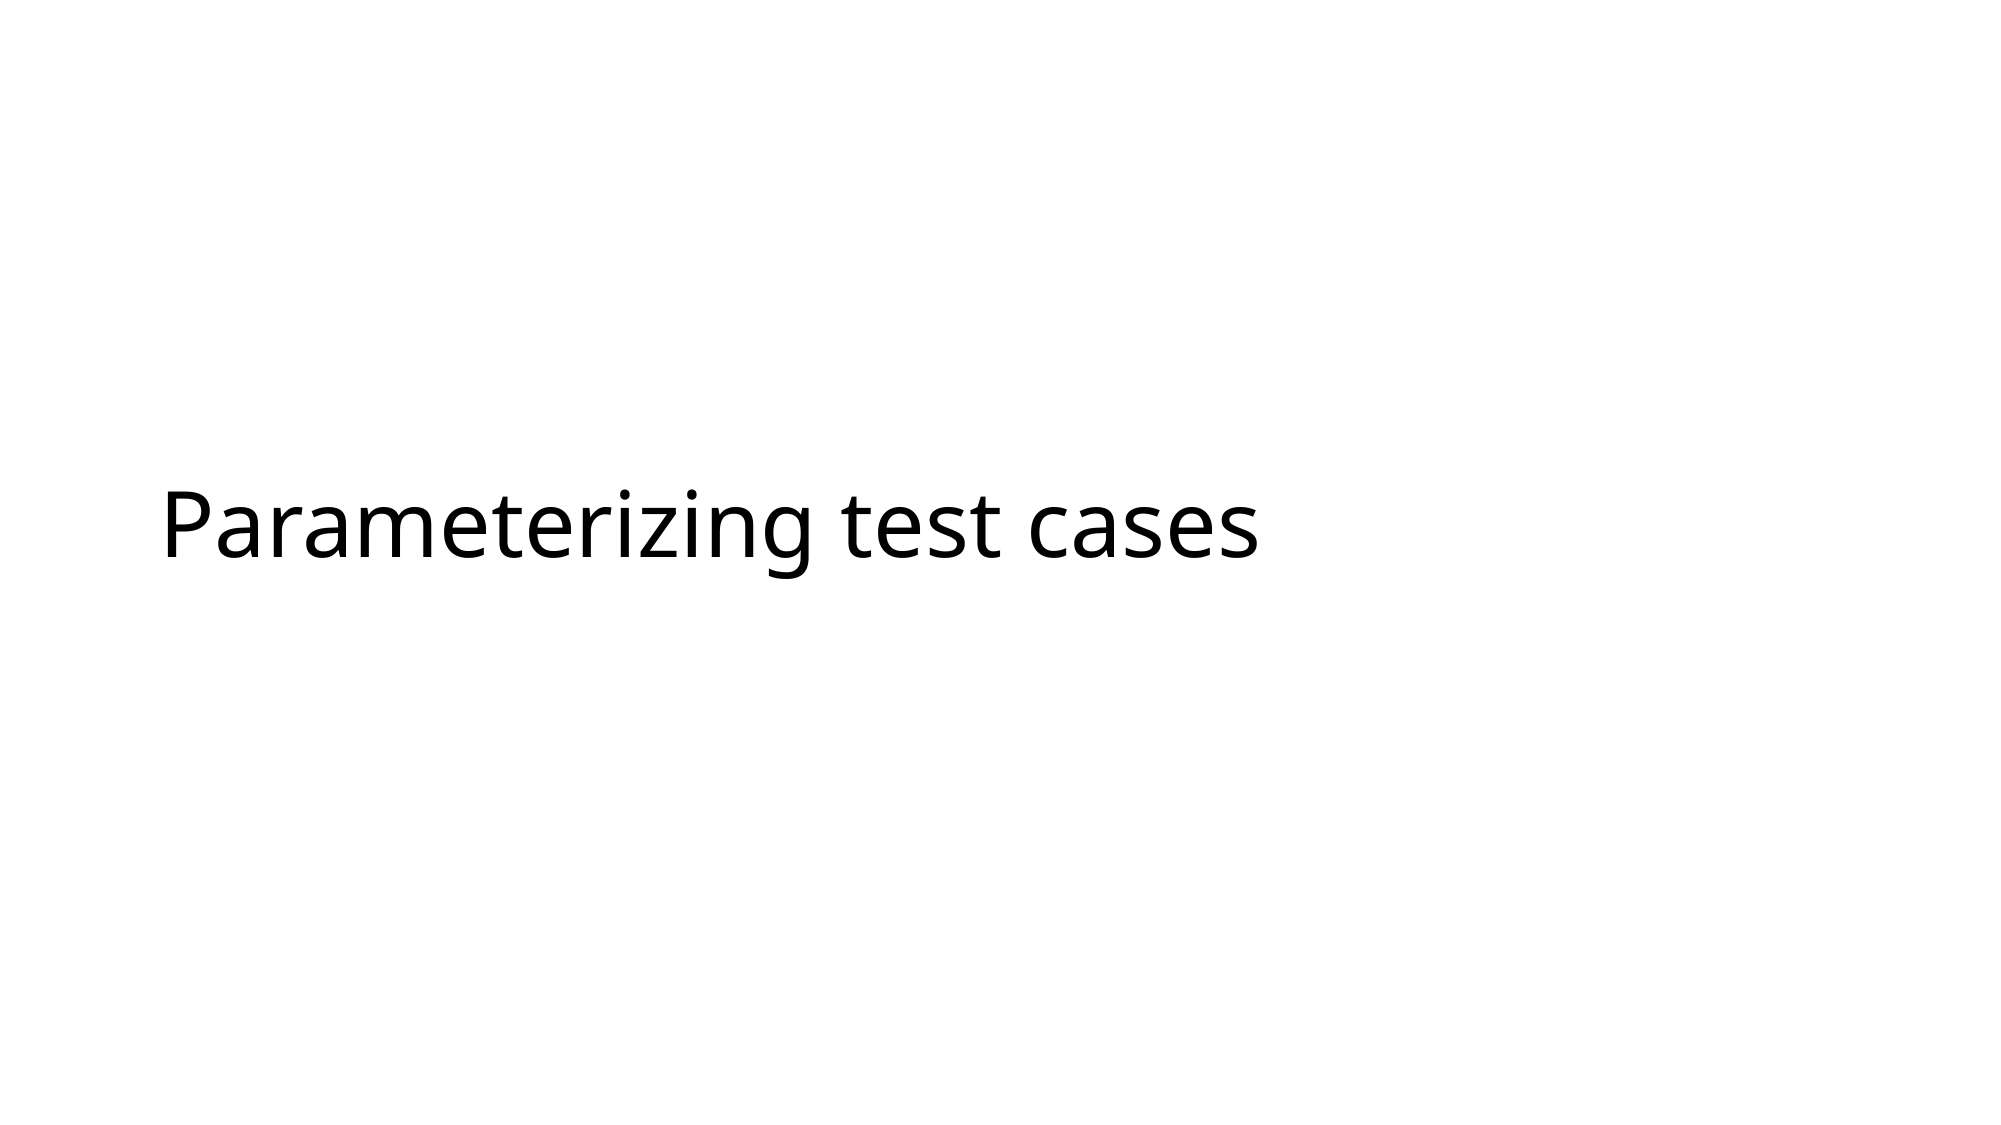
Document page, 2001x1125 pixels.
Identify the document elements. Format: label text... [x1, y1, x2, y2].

title Parameterizing test cases [144, 418, 1870, 637]
